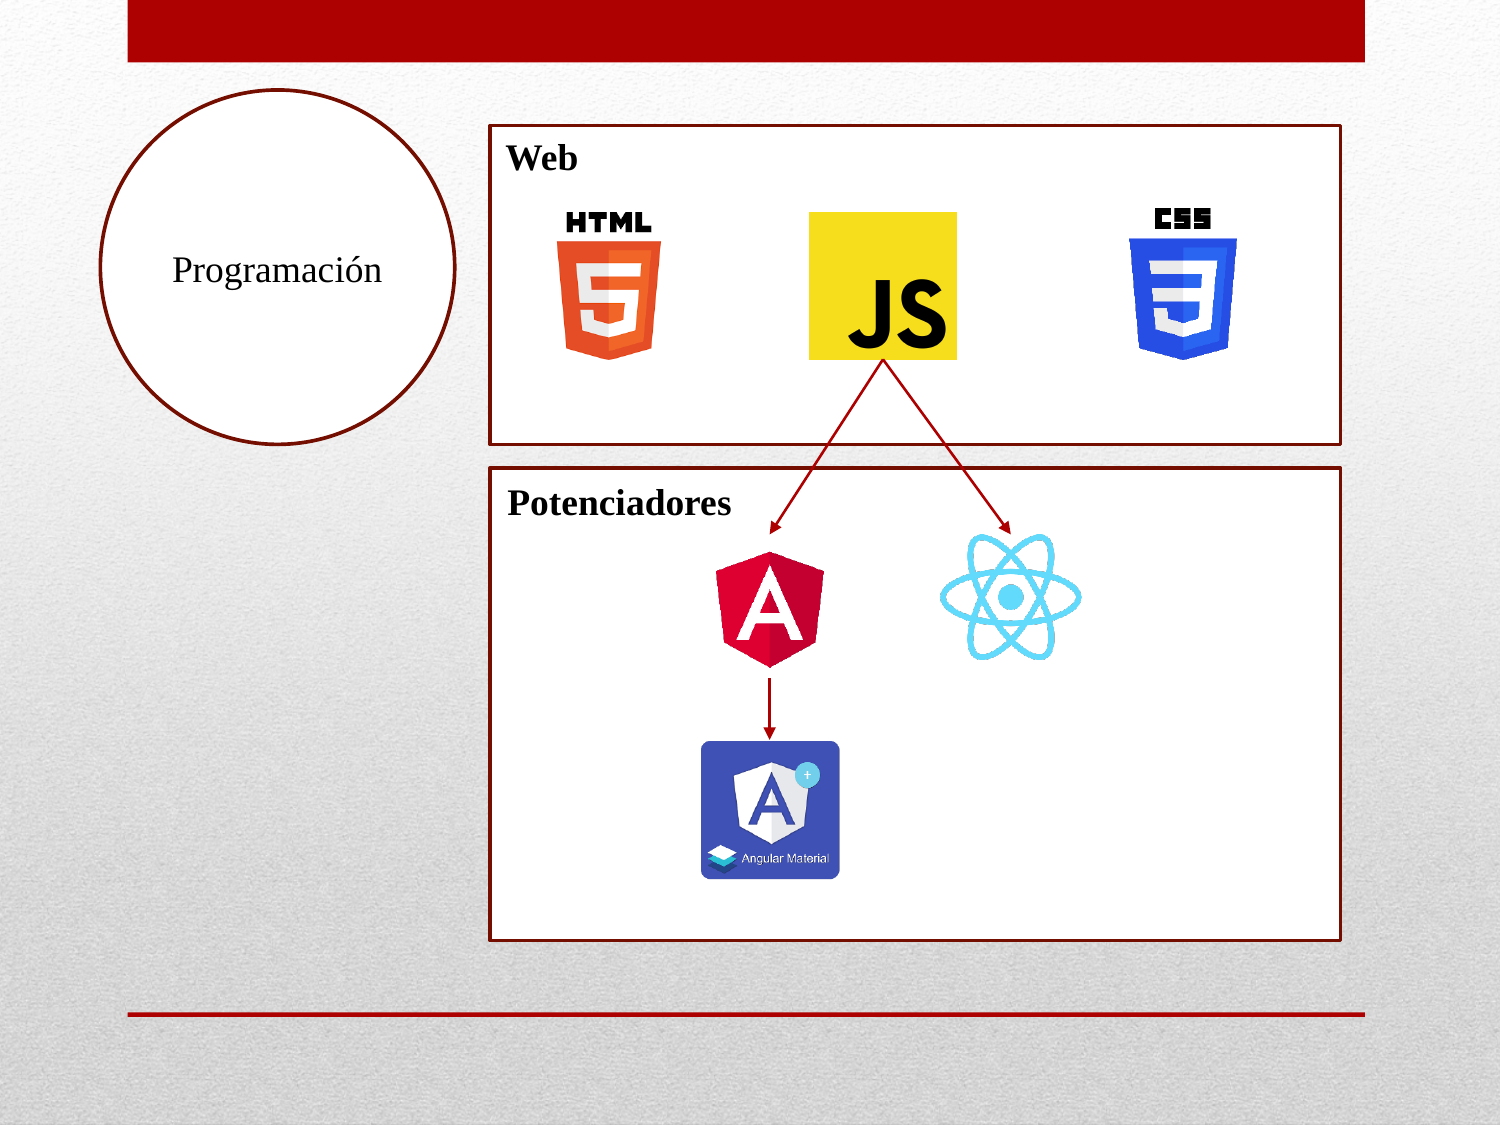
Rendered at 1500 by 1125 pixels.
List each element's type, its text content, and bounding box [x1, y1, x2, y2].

picture [699, 738, 841, 881]
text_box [882, 358, 1012, 536]
text_box Programación [98, 88, 457, 447]
text_box [488, 124, 1342, 446]
picture [938, 533, 1084, 661]
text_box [768, 358, 882, 536]
text_box Potenciadores [492, 470, 747, 531]
picture [1128, 207, 1238, 361]
picture [809, 212, 957, 358]
text_box Web [490, 125, 594, 186]
text_box [488, 466, 1342, 942]
picture [534, 212, 683, 361]
picture [696, 533, 843, 679]
